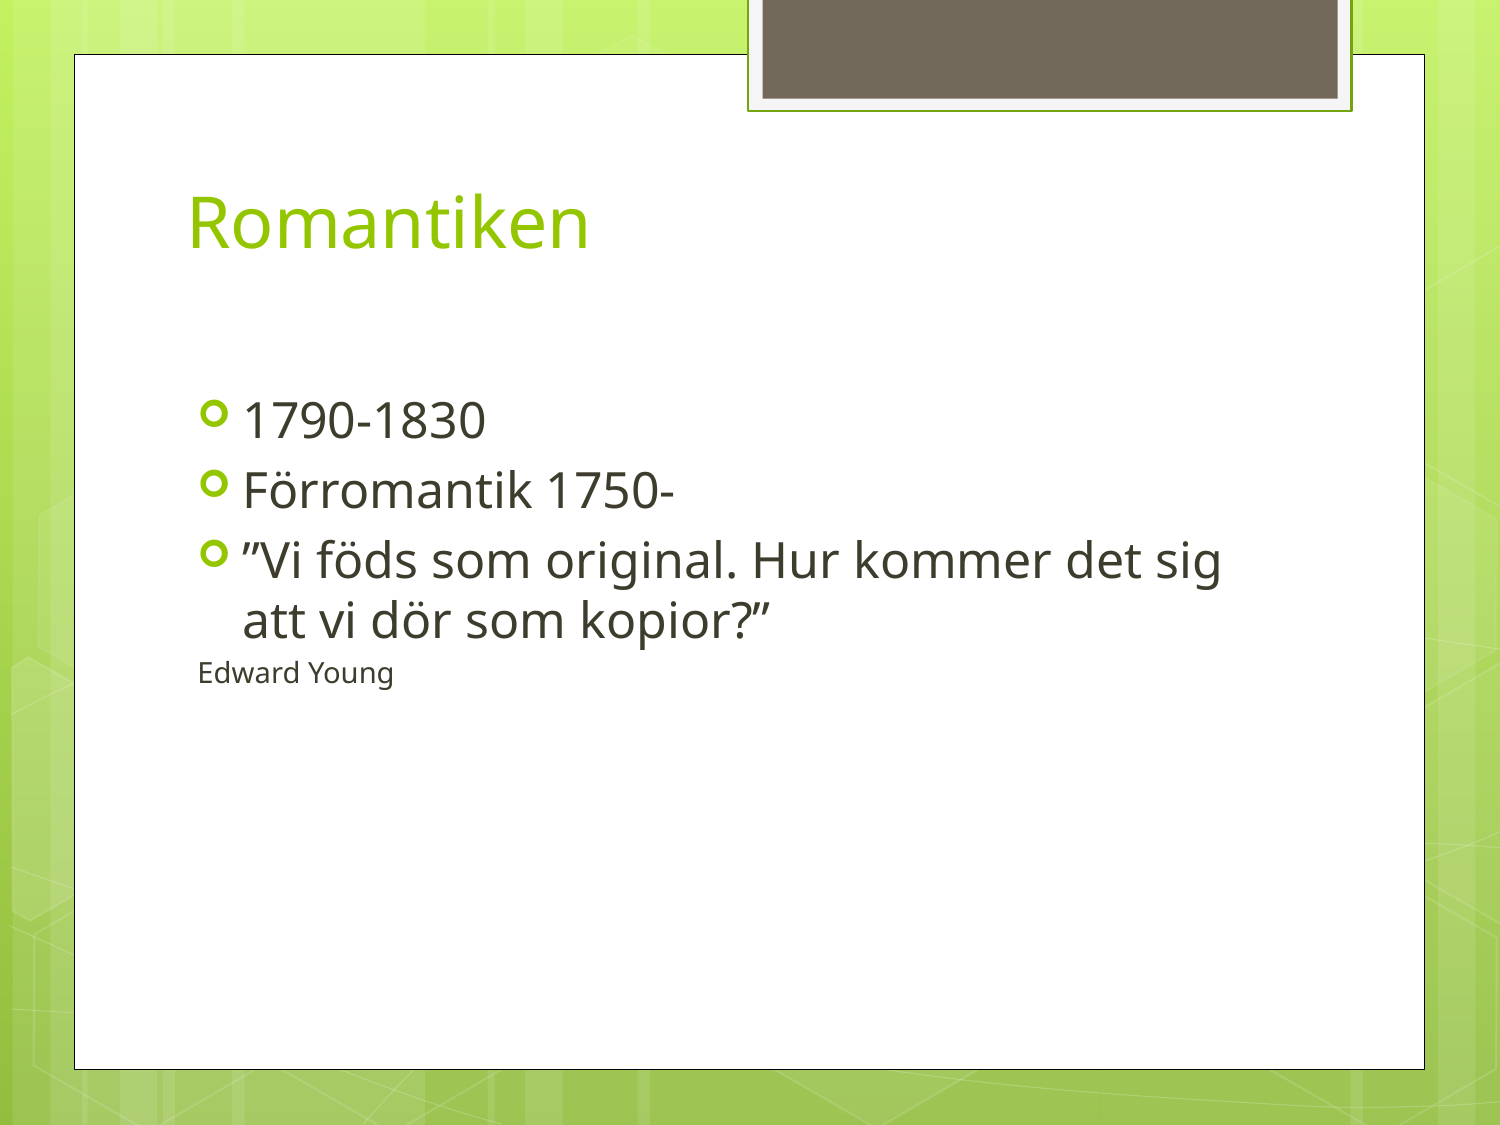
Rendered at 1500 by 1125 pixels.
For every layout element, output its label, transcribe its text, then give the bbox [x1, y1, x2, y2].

title Romantiken [171, 168, 1324, 357]
list 1790-1830 Förromantik 1750- ”Vi föds som original. Hur kommer det sig att vi dör som kopior?” Edward Young [171, 381, 1283, 957]
